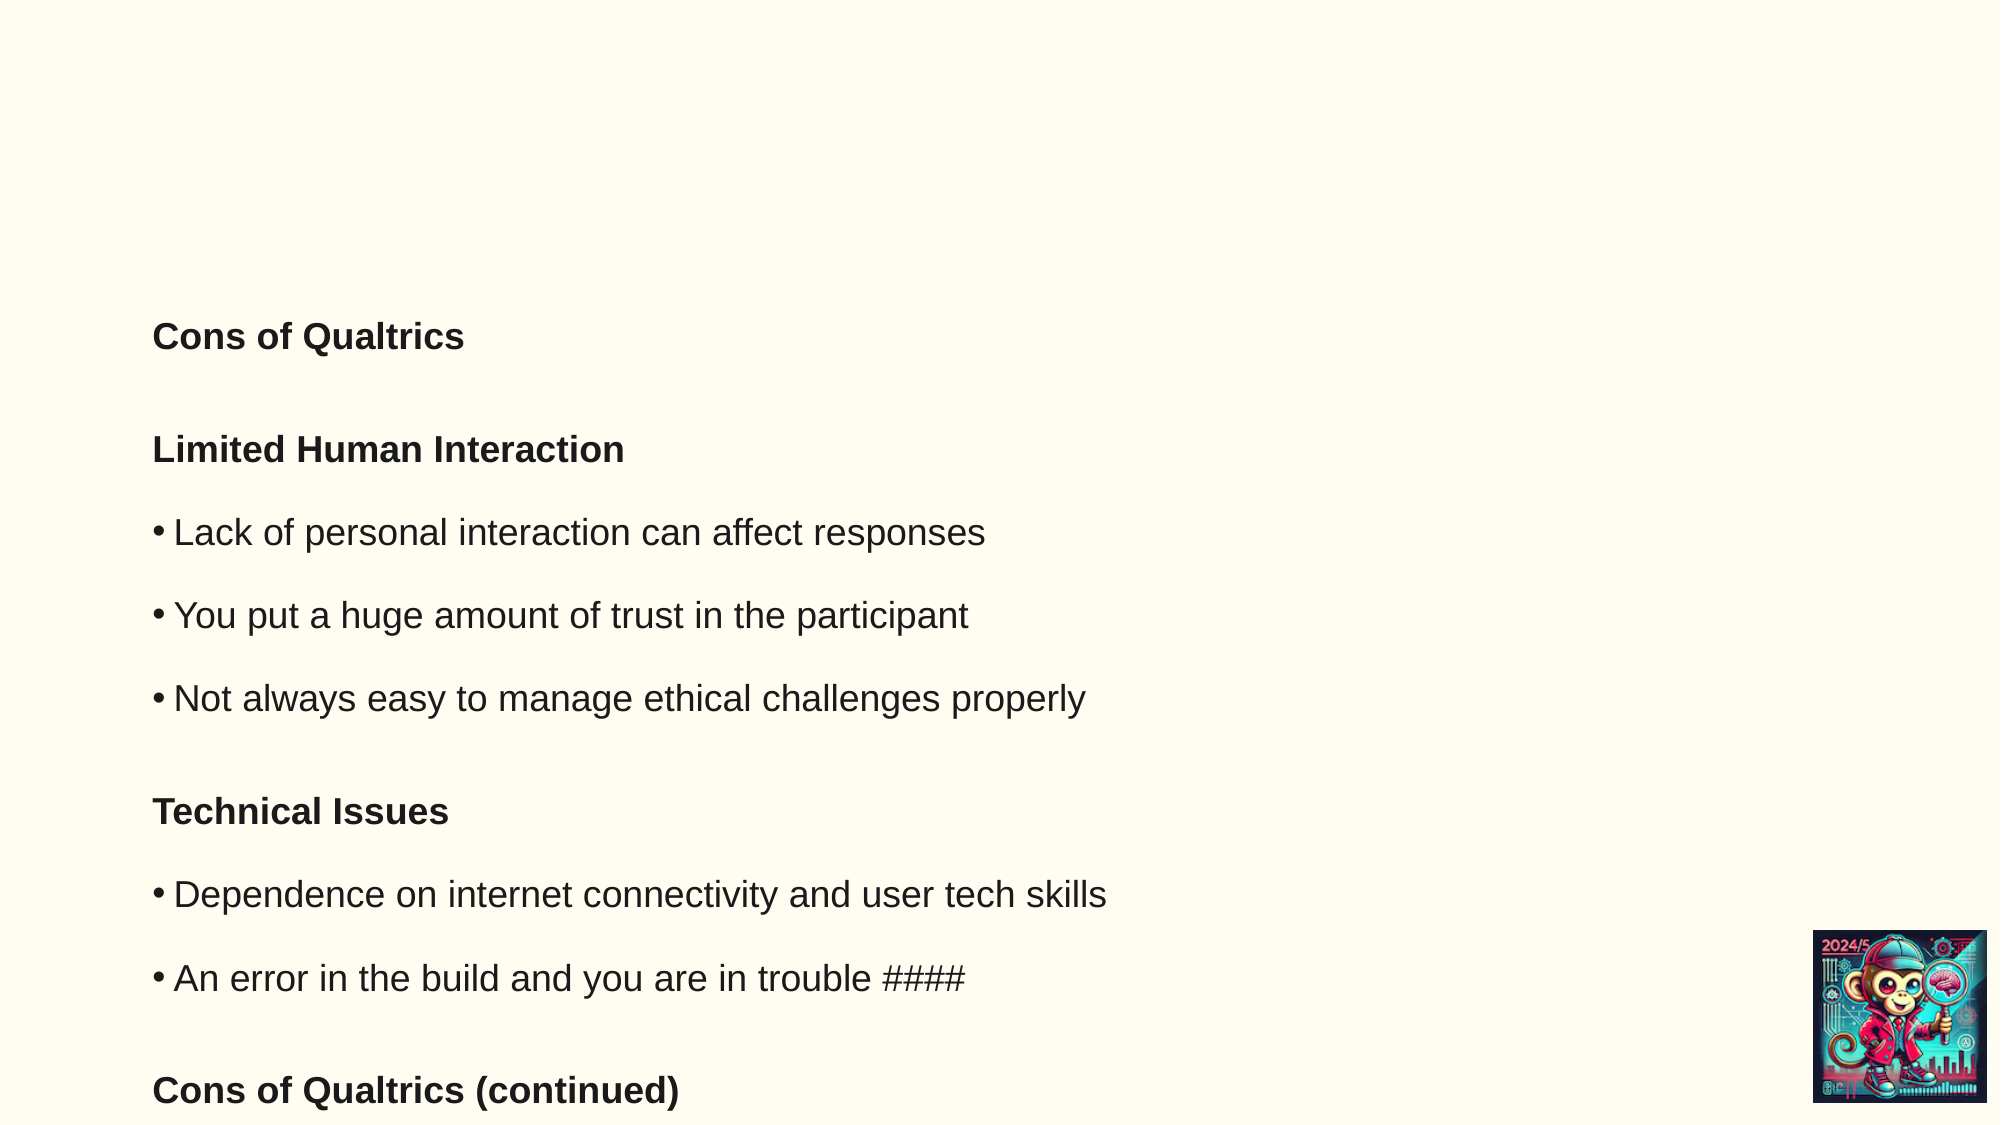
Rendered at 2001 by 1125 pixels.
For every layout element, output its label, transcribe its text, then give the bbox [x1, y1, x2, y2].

picture [1813, 930, 1987, 1103]
list Cons of Qualtrics Limited Human Interaction Lack of personal interaction can affect responses You put a huge amount of trust in the participant Not always easy to manage ethical challenges properly Technical Issues Dependence on internet connectivity and user tech skills An error in the build and you are in trouble #### Cons of Qualtrics (continued) Response Authenticity Higher risk of dishonest or inattentive responses (maybe?) Sampling Bias Potential for non-representative samples [137, 299, 1863, 1014]
